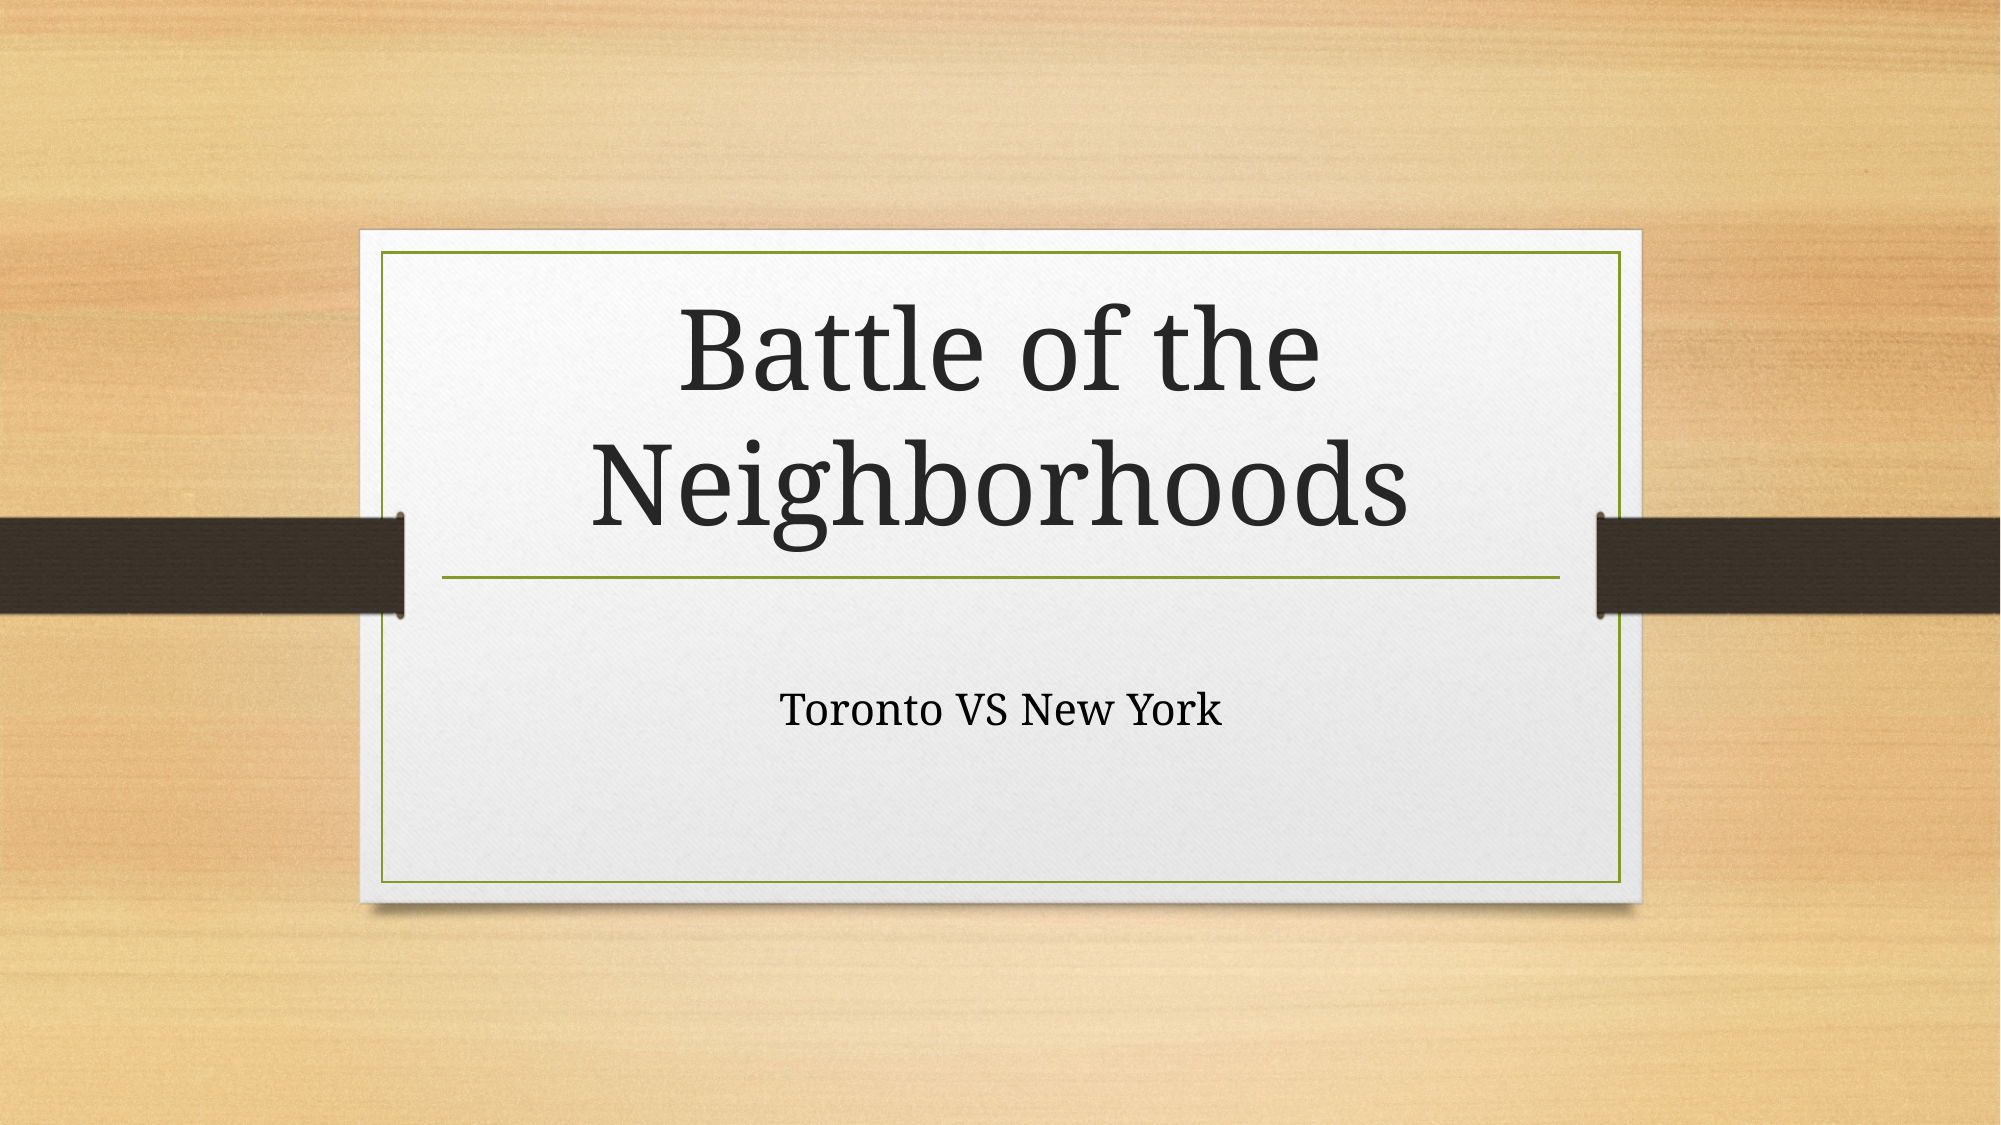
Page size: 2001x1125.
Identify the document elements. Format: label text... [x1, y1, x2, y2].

subtitle Toronto VS New York [441, 600, 1560, 817]
title Battle of the Neighborhoods [441, 306, 1560, 556]
picture [0, 0, 2001, 1125]
